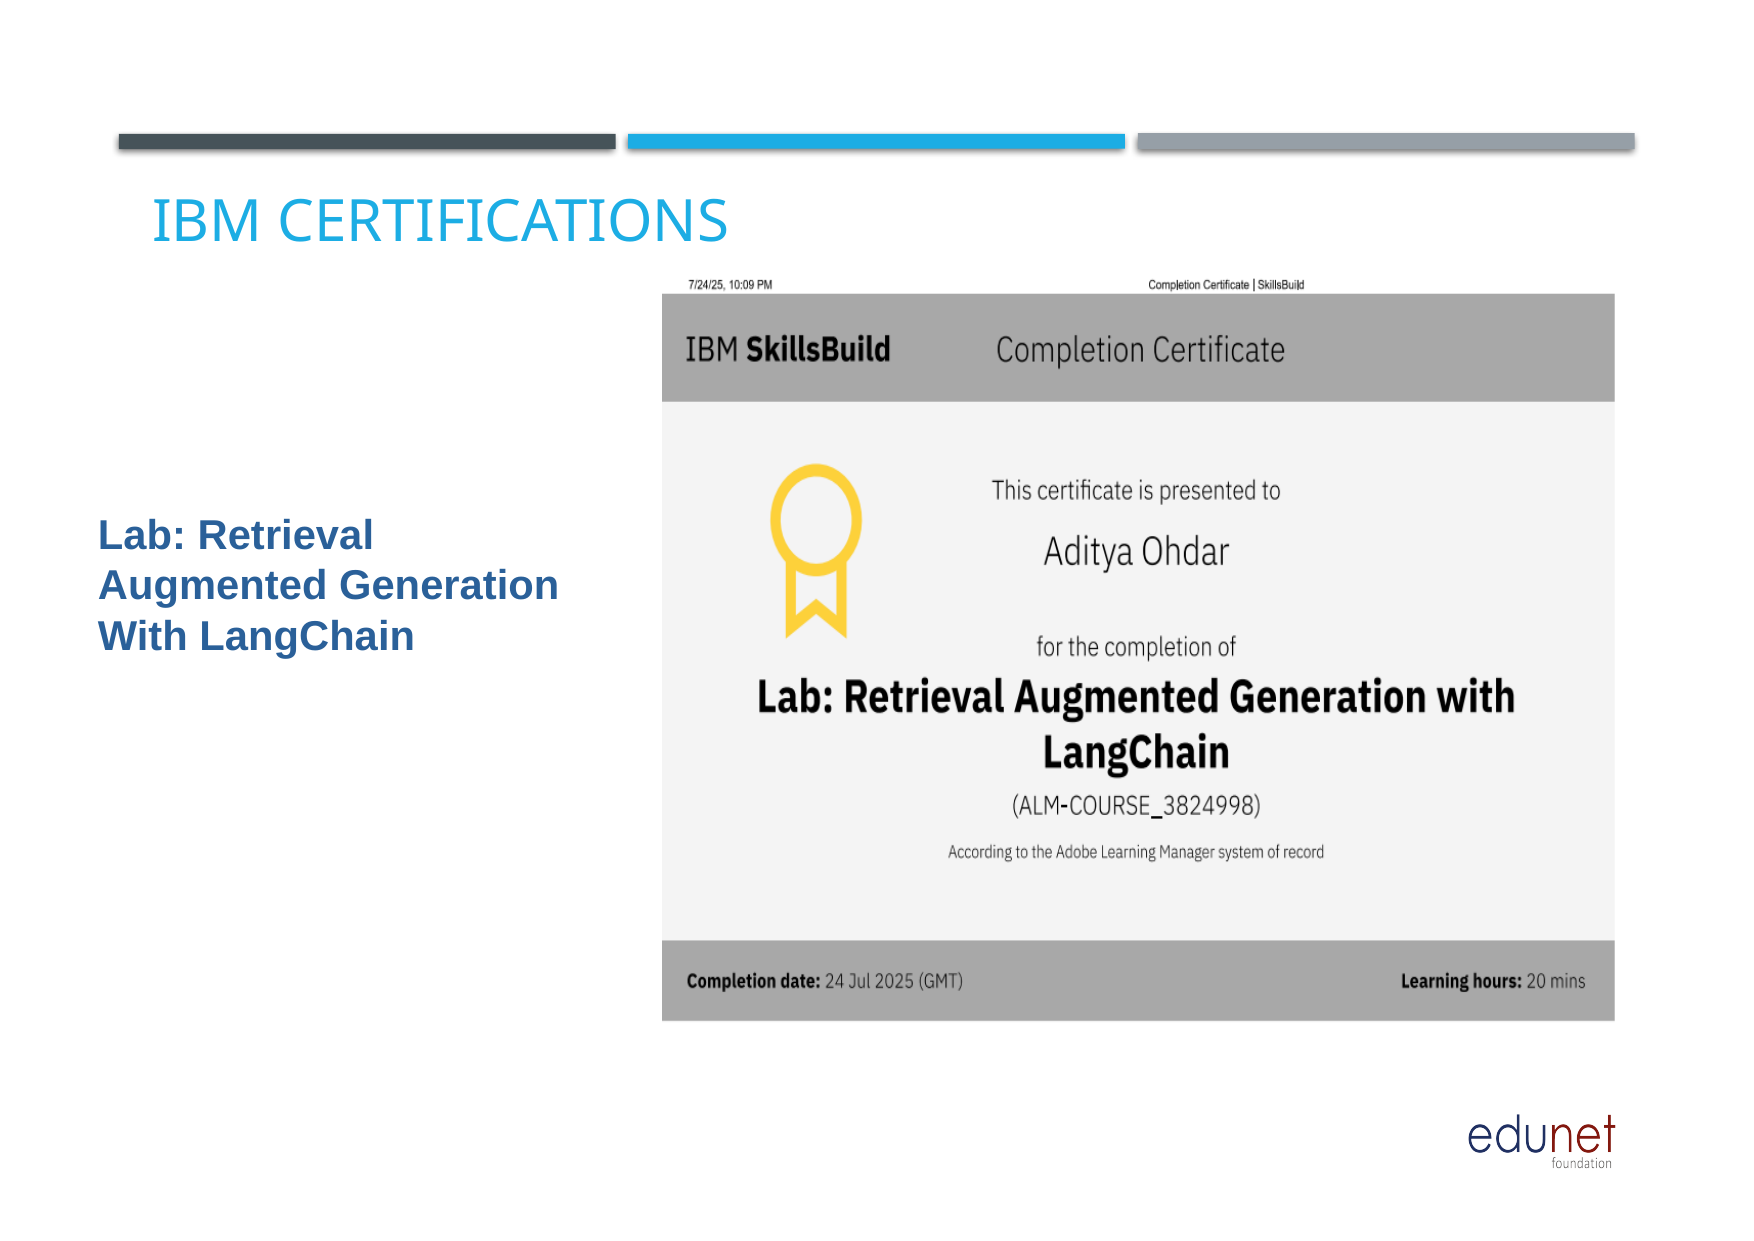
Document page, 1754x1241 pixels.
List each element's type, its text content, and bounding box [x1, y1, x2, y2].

title IBM Certifications [137, 173, 1617, 261]
text_box Lab: Retrieval Augmented Generation With LangChain [83, 500, 615, 666]
picture [1465, 1112, 1617, 1172]
picture [662, 259, 1672, 1091]
